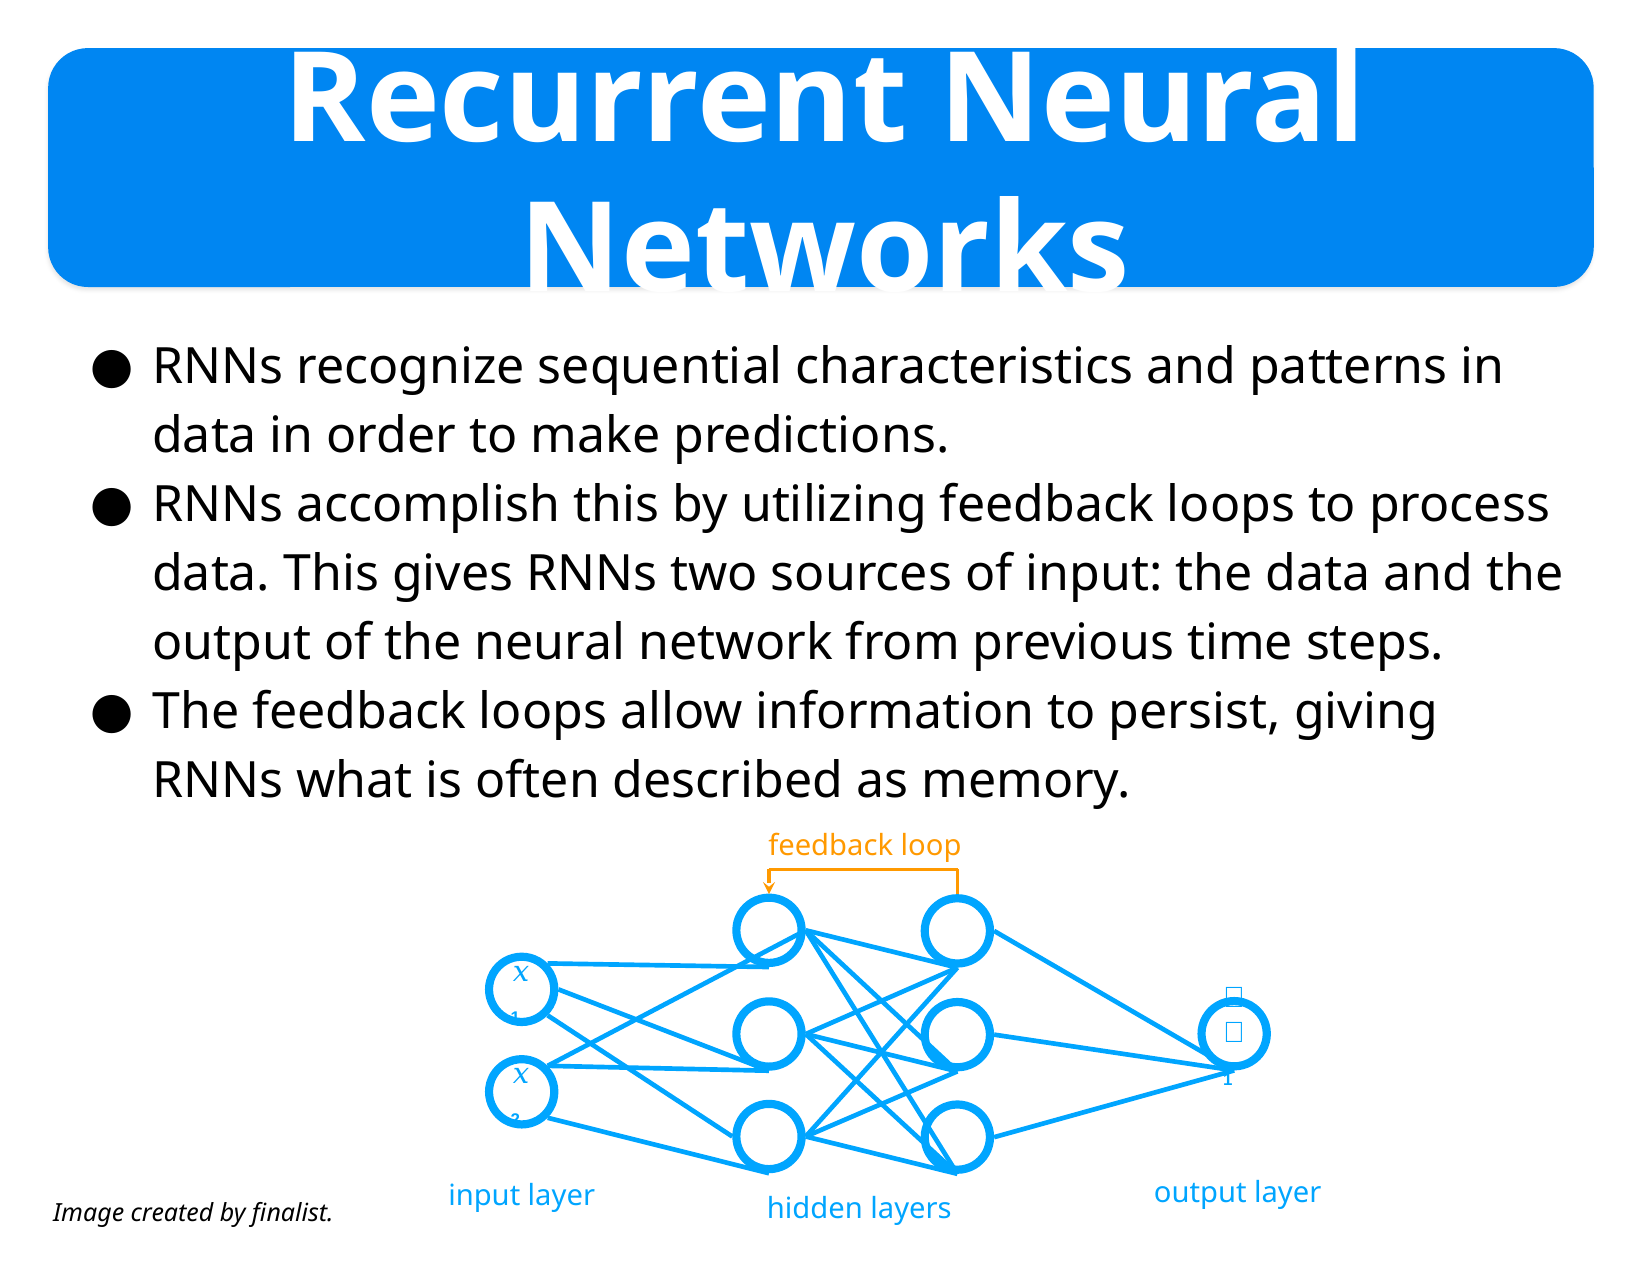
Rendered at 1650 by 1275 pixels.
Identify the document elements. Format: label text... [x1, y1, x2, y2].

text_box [421, 823, 1379, 1228]
title Recurrent Neural Networks [56, 45, 1594, 288]
list RNNs recognize sequential characteristics and patterns in data in order to make predictions. RNNs accomplish this by utilizing feedback loops to process data. This gives RNNs two sources of input: the data and the output of the neural network from previous time steps. The feedback loops allow information to persist, giving RNNs what is often described as memory. [58, 305, 1597, 794]
text_box Image created by finalist. [38, 1181, 425, 1237]
